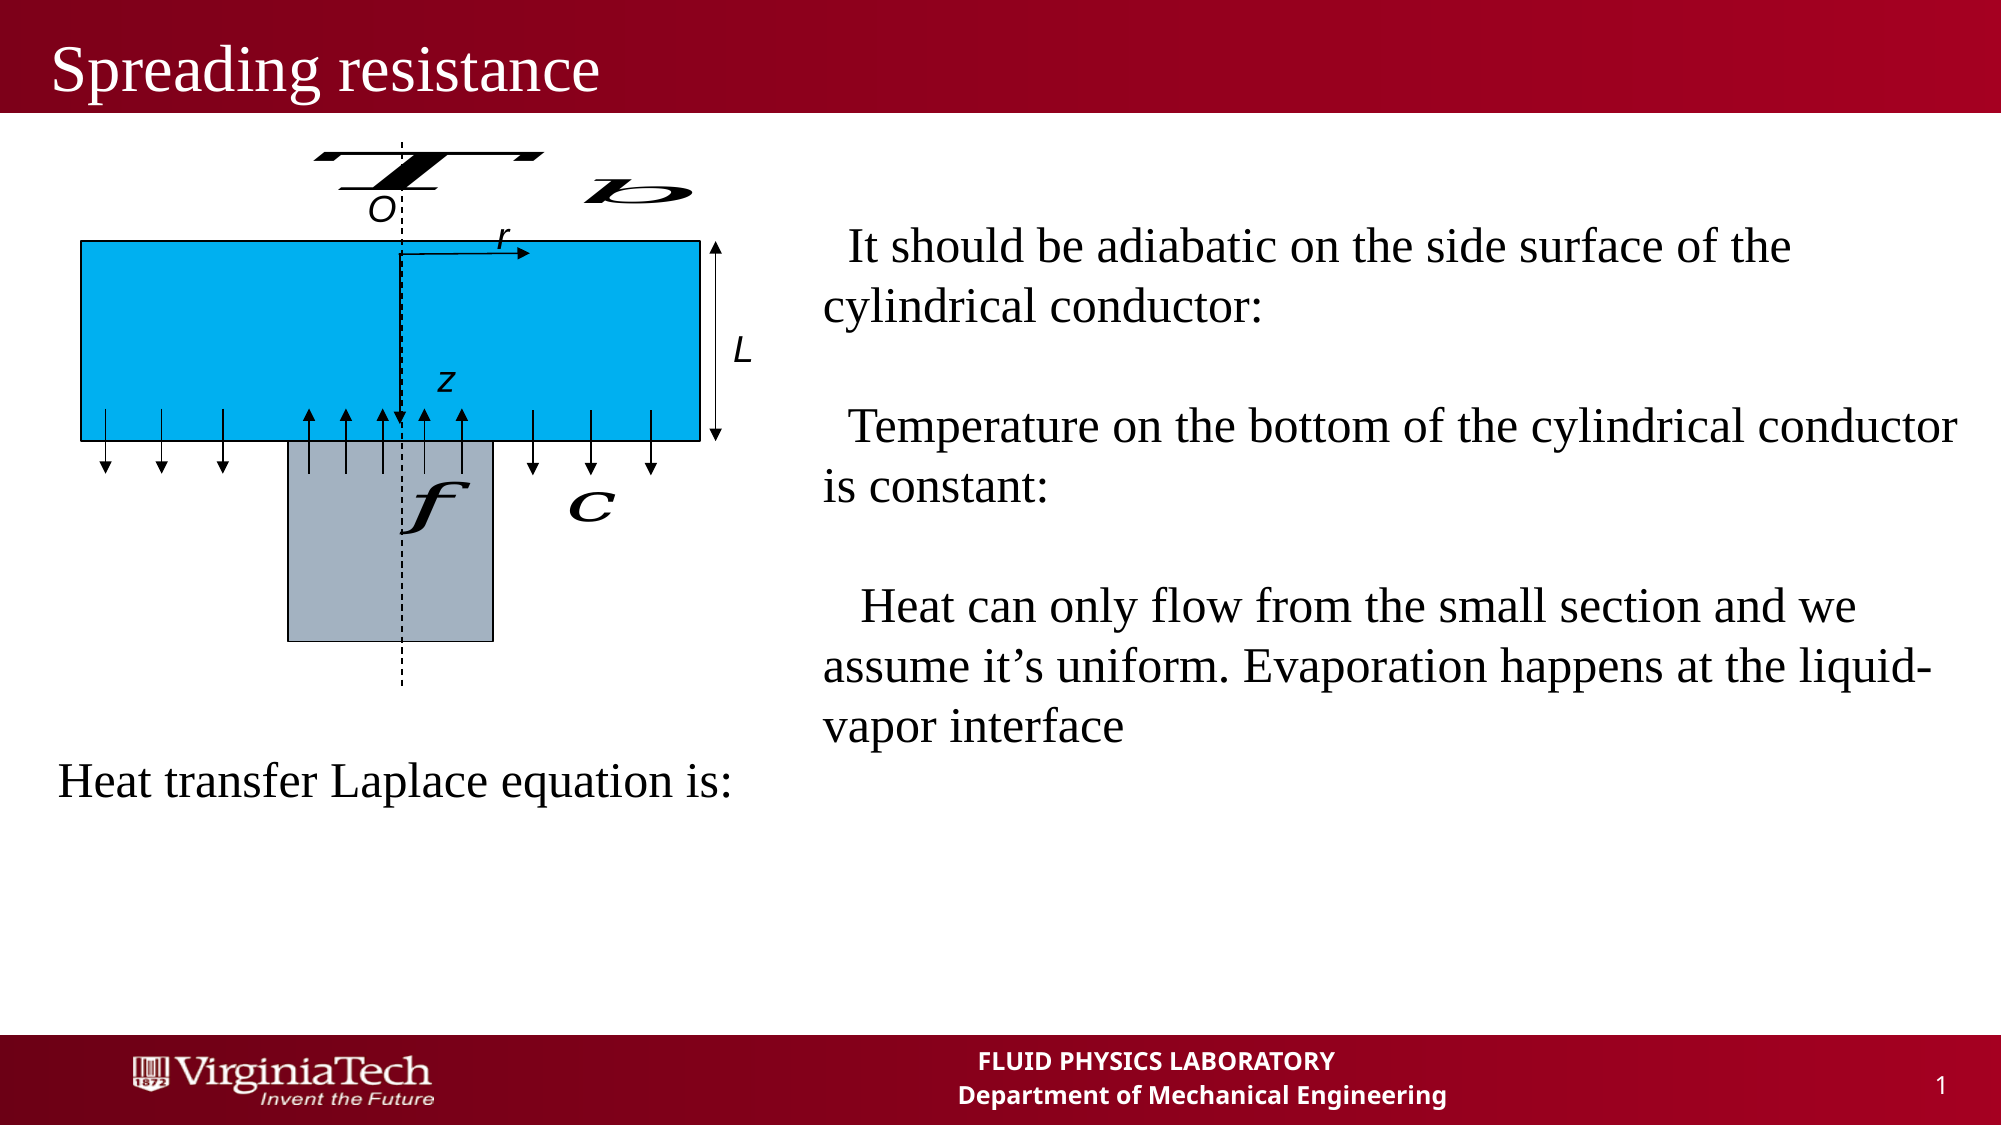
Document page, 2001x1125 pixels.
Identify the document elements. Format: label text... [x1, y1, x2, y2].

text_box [80, 142, 770, 688]
title Spreading resistance [0, 0, 2000, 113]
slide_number 1 [1913, 1062, 2000, 1108]
picture [133, 1055, 434, 1105]
